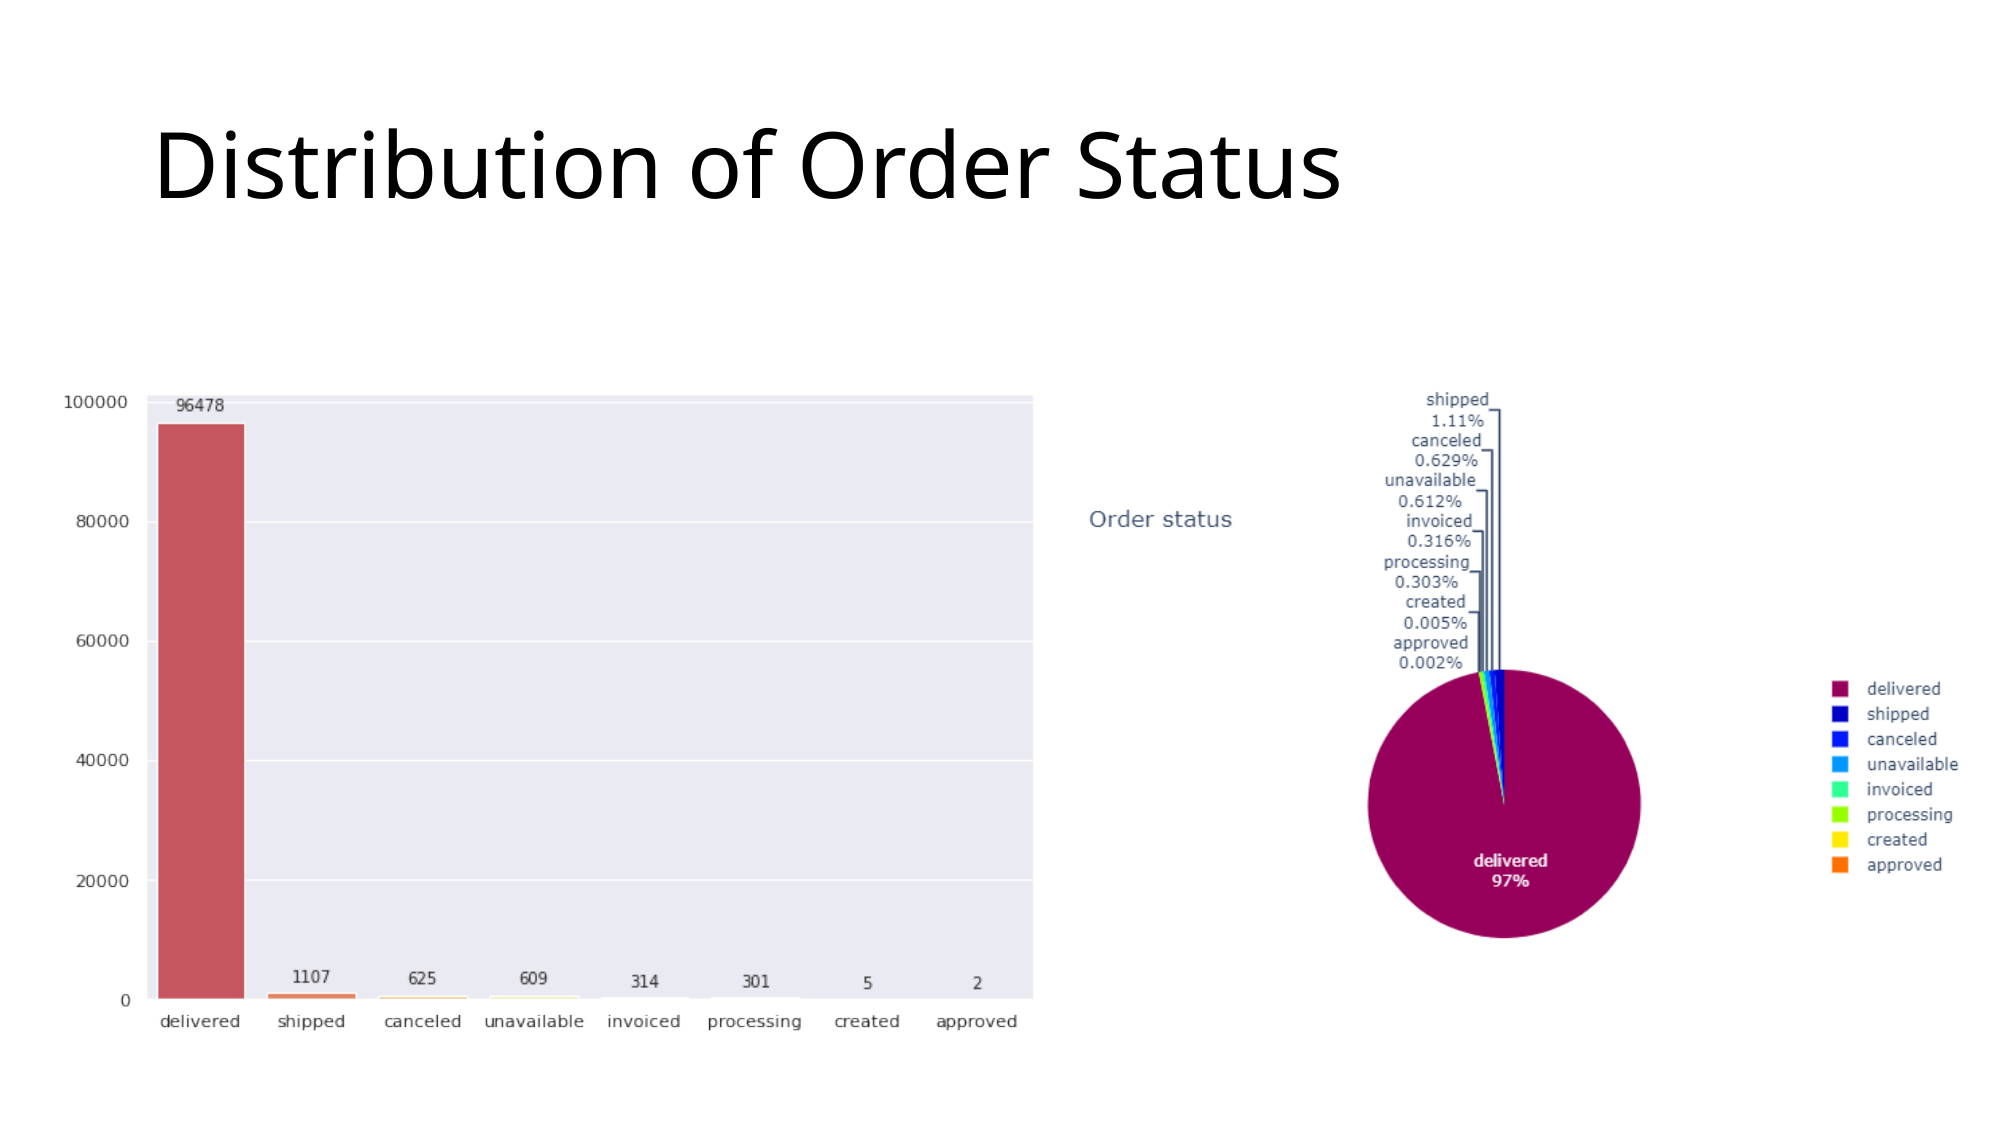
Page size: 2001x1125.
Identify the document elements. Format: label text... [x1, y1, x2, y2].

title Distribution of Order Status [137, 59, 1863, 278]
picture [1042, 383, 1983, 1044]
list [52, 383, 1042, 1042]
